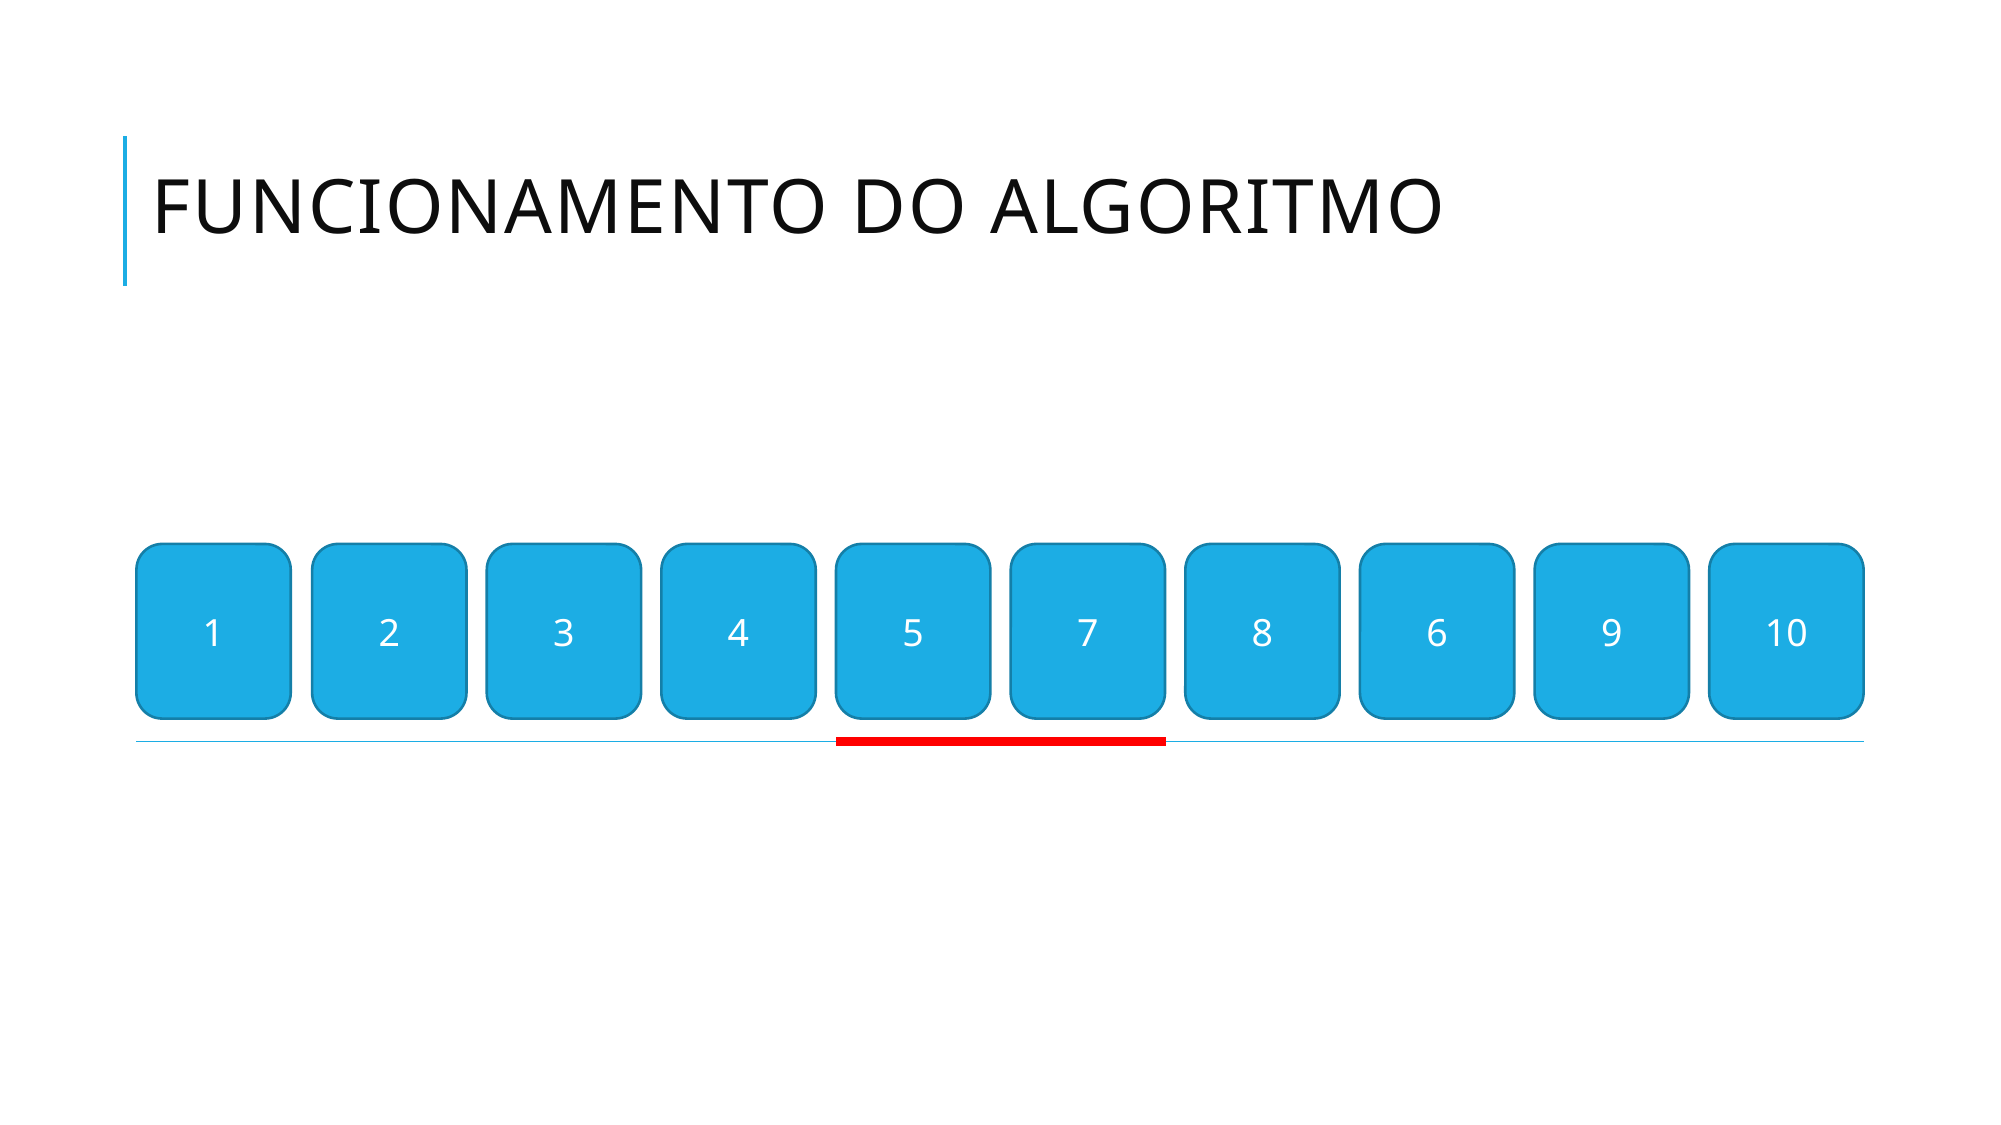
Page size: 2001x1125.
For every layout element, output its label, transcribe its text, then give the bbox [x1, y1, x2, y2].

text_box 9 [1533, 542, 1691, 720]
title Funcionamento do algoritmo [136, 118, 1926, 305]
text_box 8 [1183, 542, 1341, 720]
text_box 3 [485, 542, 643, 720]
text_box 5 [834, 542, 992, 720]
text_box 6 [1358, 542, 1516, 720]
text_box 2 [310, 542, 468, 720]
text_box 1 [135, 542, 293, 720]
text_box 4 [660, 542, 818, 720]
text_box 10 [1707, 542, 1865, 720]
text_box 7 [1009, 542, 1167, 720]
